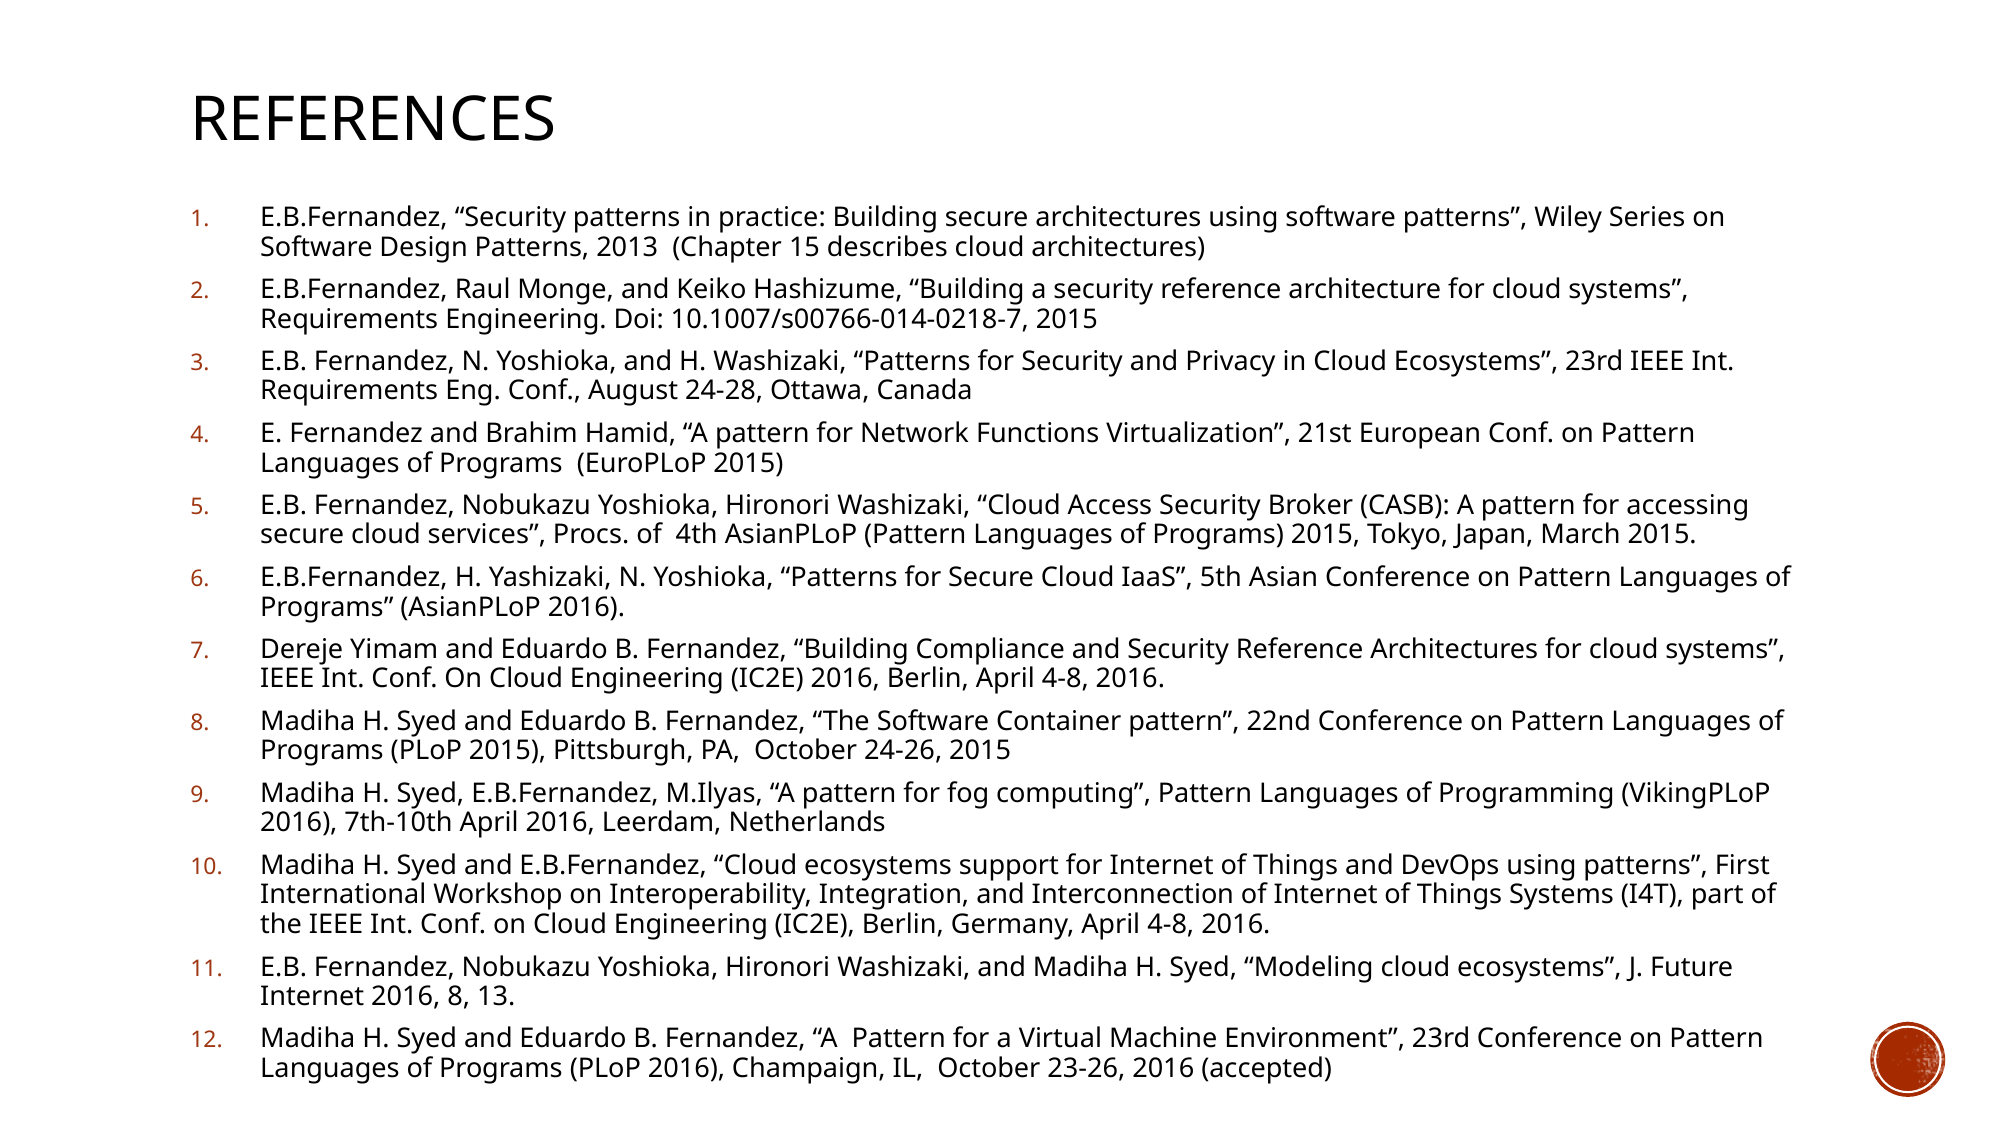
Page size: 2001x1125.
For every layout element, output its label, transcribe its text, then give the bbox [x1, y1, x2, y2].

title references [175, 79, 1826, 163]
list E.B.Fernandez, “Security patterns in practice: Building secure architectures using software patterns”, Wiley Series on Software Design Patterns, 2013 (Chapter 15 describes cloud architectures) E.B.Fernandez, Raul Monge, and Keiko Hashizume, “Building a security reference architecture for cloud systems”, Requirements Engineering. Doi: 10.1007/s00766-014-0218-7, 2015 E.B. Fernandez, N. Yoshioka, and H. Washizaki, “Patterns for Security and Privacy in Cloud Ecosystems”, 23rd IEEE Int. Requirements Eng. Conf., August 24-28, Ottawa, Canada E. Fernandez and Brahim Hamid, “A pattern for Network Functions Virtualization”, 21st European Conf. on Pattern Languages of Programs (EuroPLoP 2015) E.B. Fernandez, Nobukazu Yoshioka, Hironori Washizaki, “Cloud Access Security Broker (CASB): A pattern for accessing secure cloud services”, Procs. of 4th AsianPLoP (Pattern Languages of Programs) 2015, Tokyo, Japan, March 2015. E.B.Fernandez, H. Yashizaki, N. Yoshioka, “Patterns for Secure Cloud IaaS”, 5th Asian Conference on Pattern Languages of Programs” (AsianPLoP 2016). Dereje Yimam and Eduardo B. Fernandez, “Building Compliance and Security Reference Architectures for cloud systems”, IEEE Int. Conf. On Cloud Engineering (IC2E) 2016, Berlin, April 4-8, 2016. Madiha H. Syed and Eduardo B. Fernandez, “The Software Container pattern”, 22nd Conference on Pattern Languages of Programs (PLoP 2015), Pittsburgh, PA, October 24-26, 2015 Madiha H. Syed, E.B.Fernandez, M.Ilyas, “A pattern for fog computing”, Pattern Languages of Programming (VikingPLoP 2016), 7th-10th April 2016, Leerdam, Netherlands Madiha H. Syed and E.B.Fernandez, “Cloud ecosystems support for Internet of Things and DevOps using patterns”, First International Workshop on Interoperability, Integration, and Interconnection of Internet of Things Systems (I4T), part of the IEEE Int. Conf. on Cloud Engineering (IC2E), Berlin, Germany, April 4-8, 2016. E.B. Fernandez, Nobukazu Yoshioka, Hironori Washizaki, and Madiha H. Syed, “Modeling cloud ecosystems”, J. Future Internet 2016, 8, 13. Madiha H. Syed and Eduardo B. Fernandez, “A Pattern for a Virtual Machine Environment”, 23rd Conference on Pattern Languages of Programs (PLoP 2016), Champaign, IL, October 23-26, 2016 (accepted) [175, 195, 1826, 1094]
